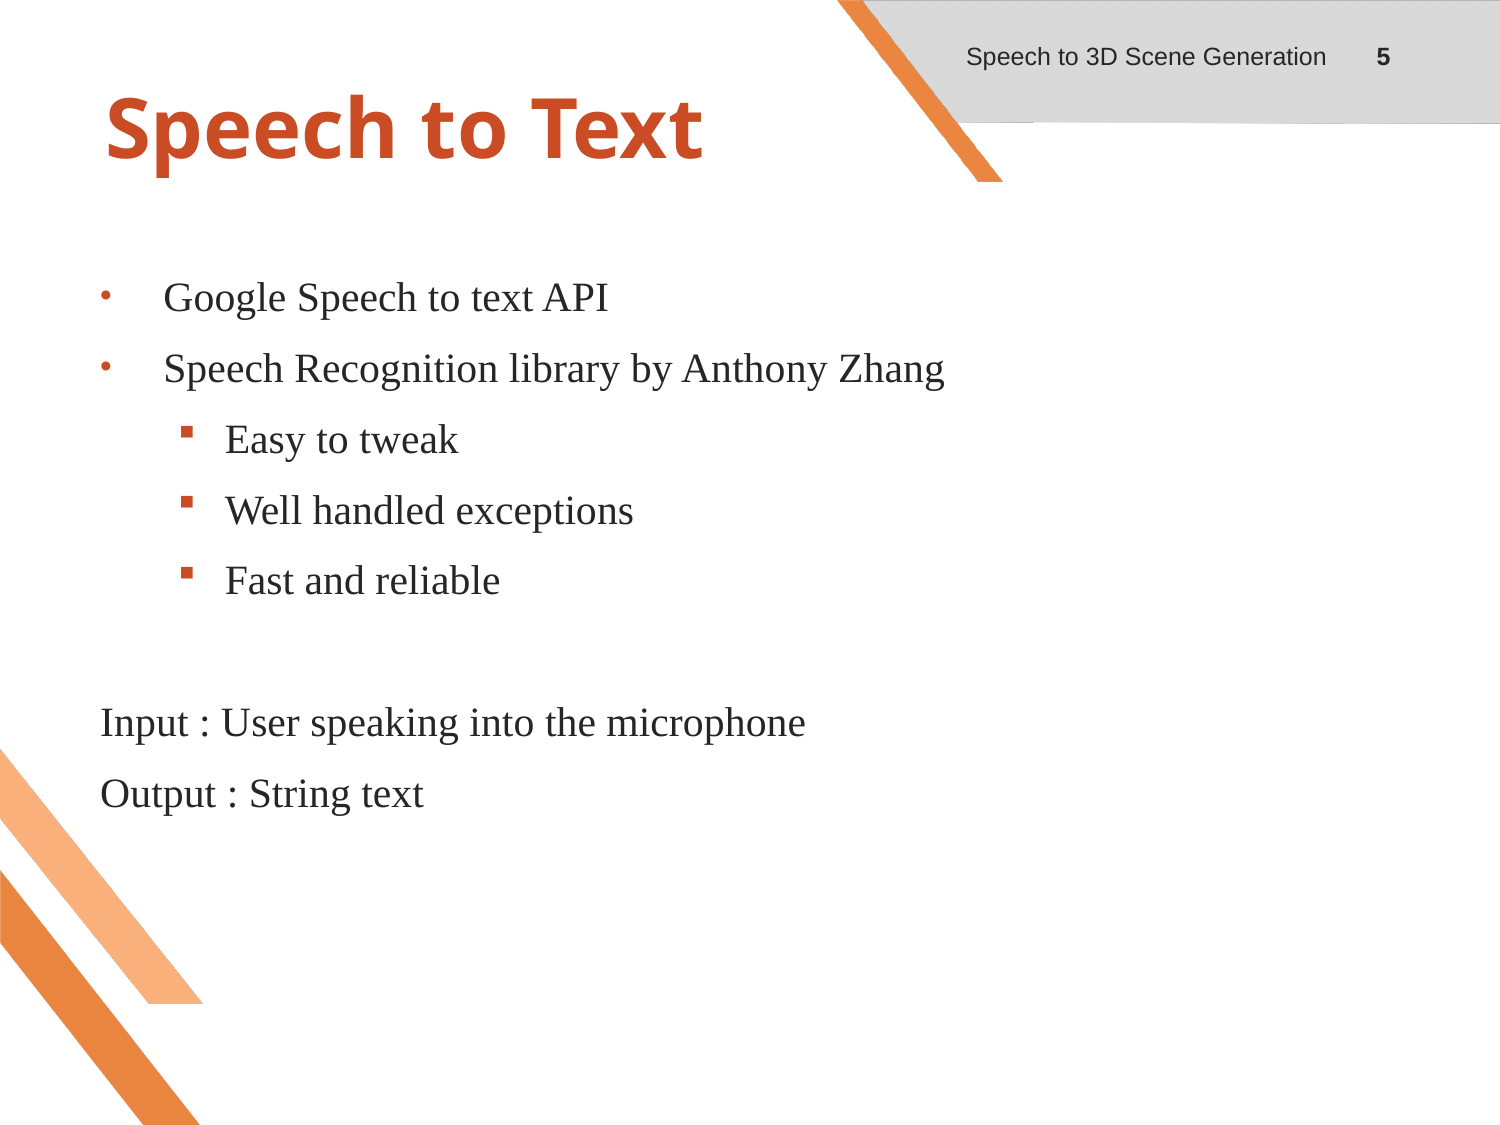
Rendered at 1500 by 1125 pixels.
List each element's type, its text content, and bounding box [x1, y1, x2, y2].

picture [837, 0, 1500, 182]
list Google Speech to text API Speech Recognition library by Anthony Zhang Easy to tweak Well handled exceptions Fast and reliable Input : User speaking into the microphone Output : String text [75, 262, 1425, 1013]
title Speech to Text [75, 59, 875, 191]
footer Speech to 3D Scene Generation [937, 28, 1342, 78]
slide_number 5 [1342, 28, 1425, 78]
picture [0, 745, 200, 1125]
